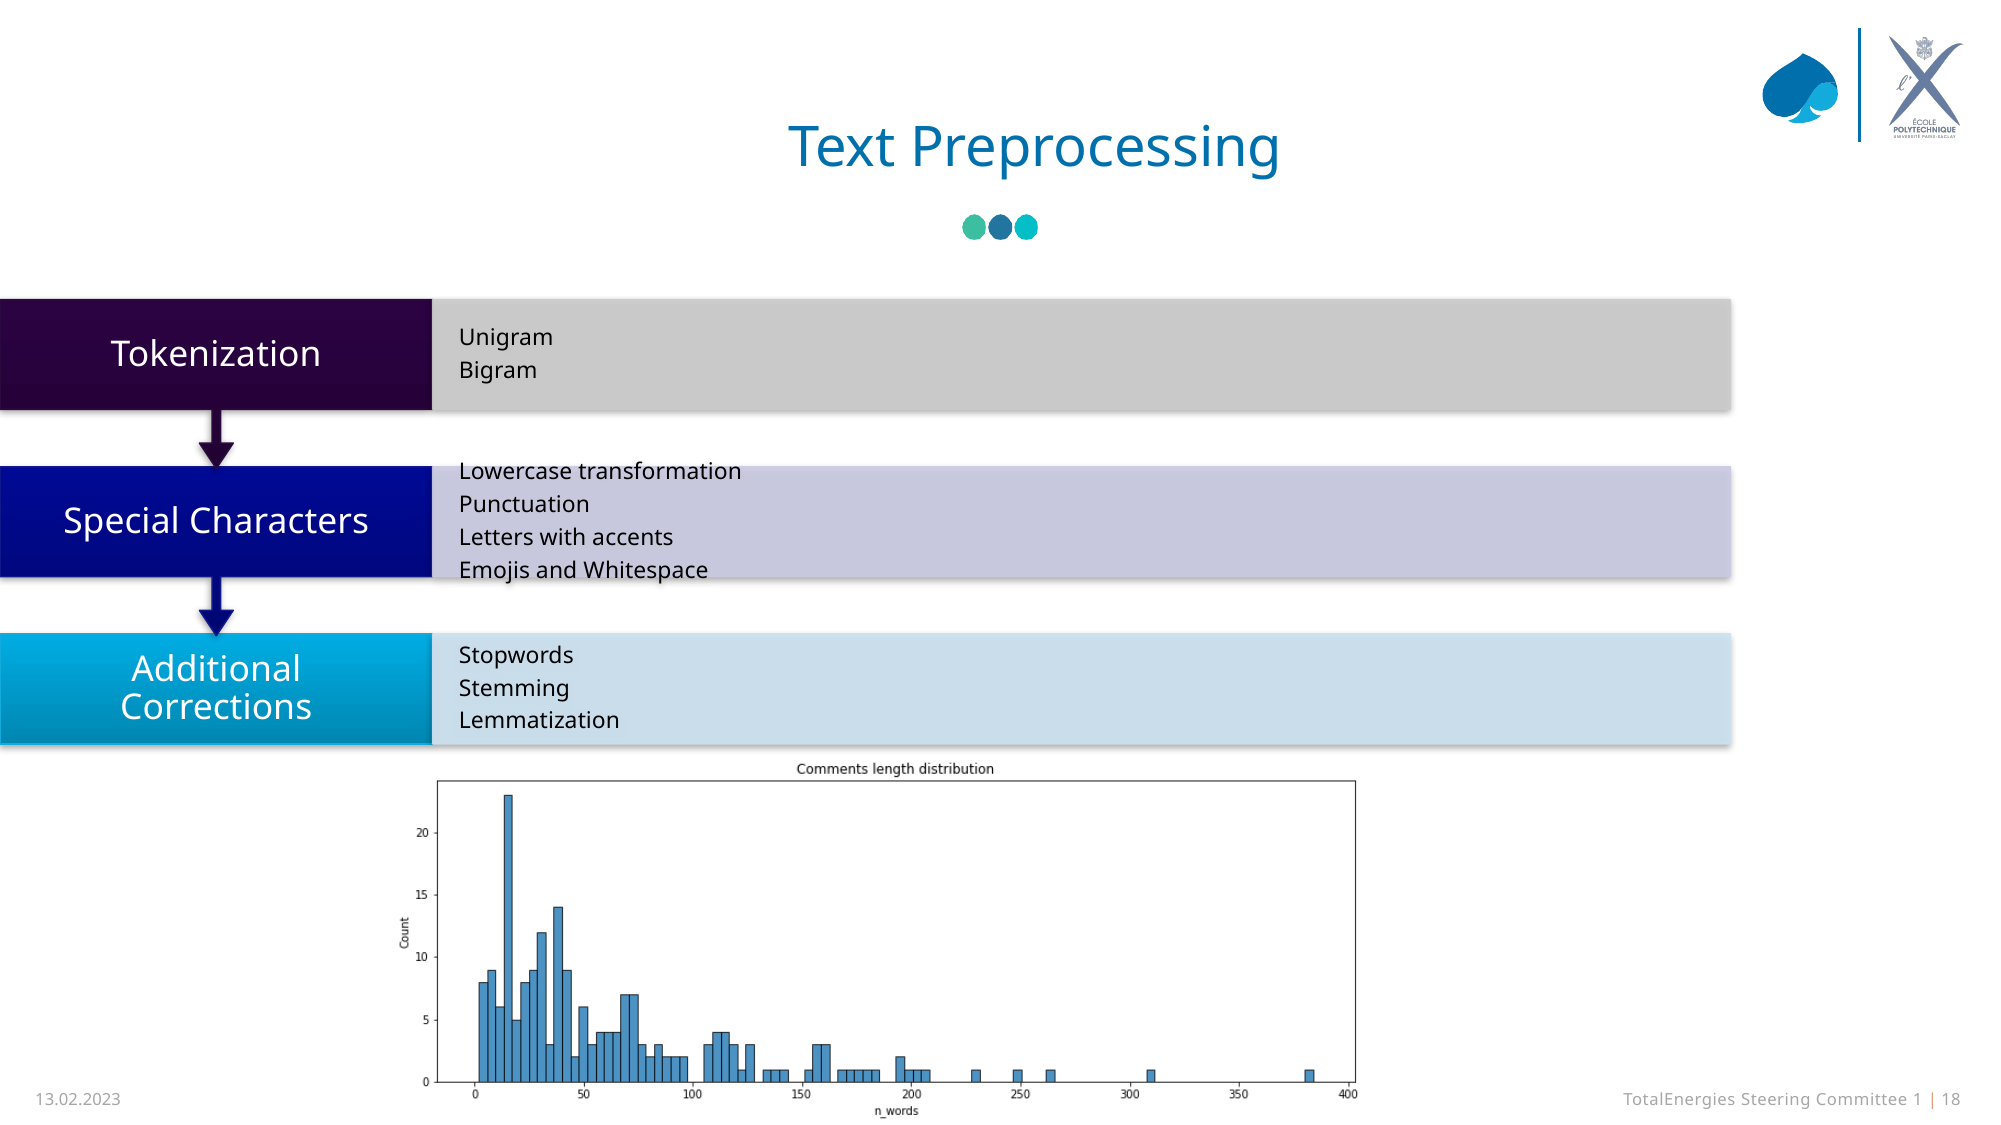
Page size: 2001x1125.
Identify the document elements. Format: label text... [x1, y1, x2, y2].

slide_number TotalEnergies​ Steering Committee 1​ | 18 [1623, 1089, 1964, 1125]
picture [988, 214, 1038, 240]
picture [962, 214, 986, 240]
picture [392, 755, 1366, 1125]
footer 13.02.2023 [35, 1089, 387, 1110]
title Text Preprocessing [788, 110, 1297, 185]
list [0, 299, 1731, 745]
